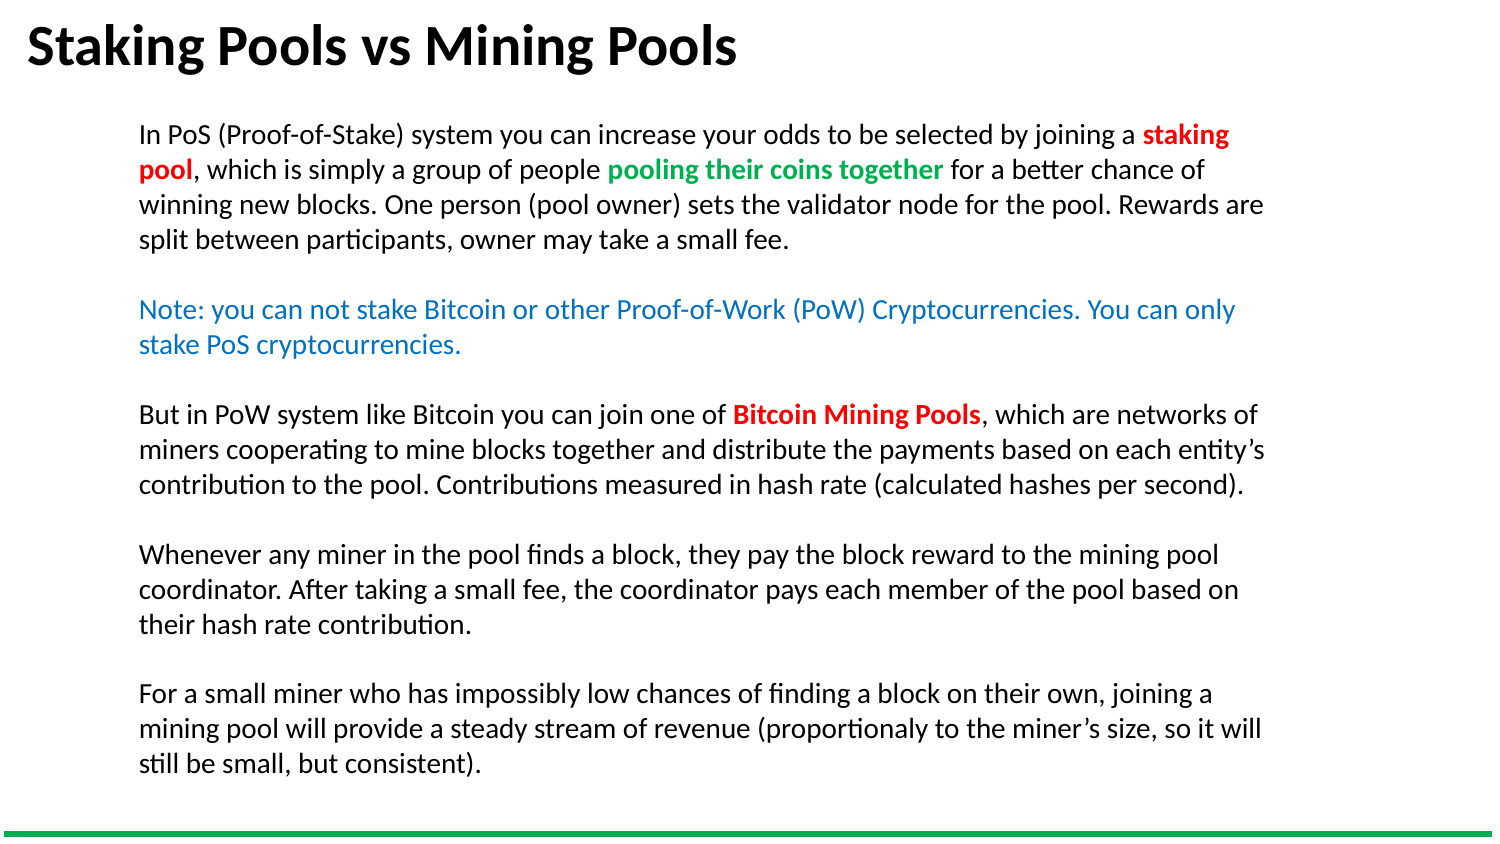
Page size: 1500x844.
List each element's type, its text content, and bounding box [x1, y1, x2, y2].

text_box Staking Pools vs Mining Pools [12, 0, 795, 85]
text_box In PoS (Proof-of-Stake) system you can increase your odds to be selected by joining a staking pool, which is simply a group of people pooling their coins together for a better chance of winning new blocks. One person (pool owner) sets the validator node for the pool. Rewards are split between participants, owner may take a small fee. Note: you can not stake Bitcoin or other Proof-of-Work (PoW) Cryptocurrencies. You can only stake PoS cryptocurrencies. But in PoW system like Bitcoin you can join one of Bitcoin Mining Pools, which are networks of miners cooperating to mine blocks together and distribute the payments based on each entity’s contribution to the pool. Contributions measured in hash rate (calculated hashes per second). Whenever any miner in the pool finds a block, they pay the block reward to the mining pool coordinator. After taking a small fee, the coordinator pays each member of the pool based on their hash rate contribution. For a small miner who has impossibly low chances of finding a block on their own, joining a mining pool will provide a steady stream of revenue (proportionaly to the miner’s size, so it will still be small, but consistent). [123, 108, 1297, 788]
